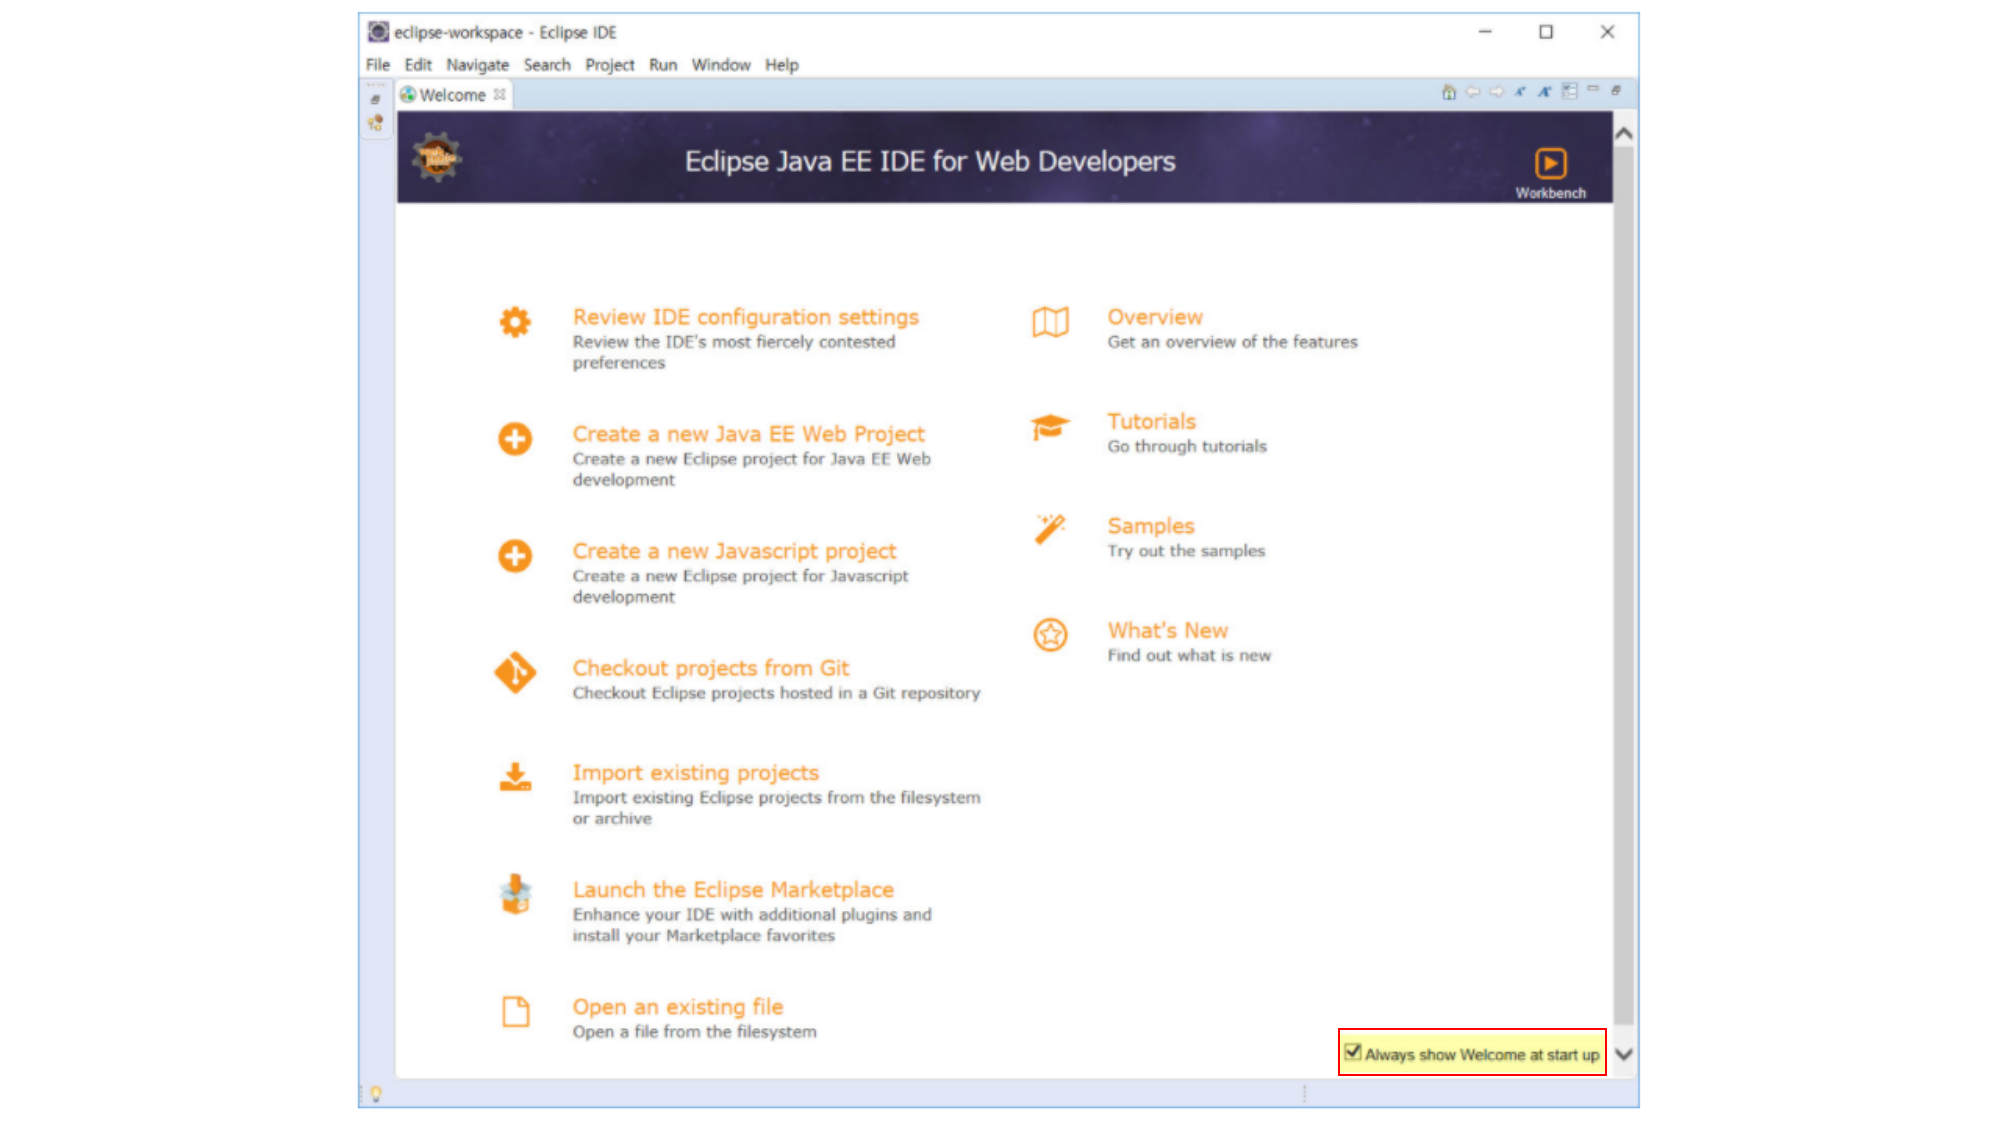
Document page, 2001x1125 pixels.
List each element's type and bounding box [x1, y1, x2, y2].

picture [352, 3, 1648, 1122]
